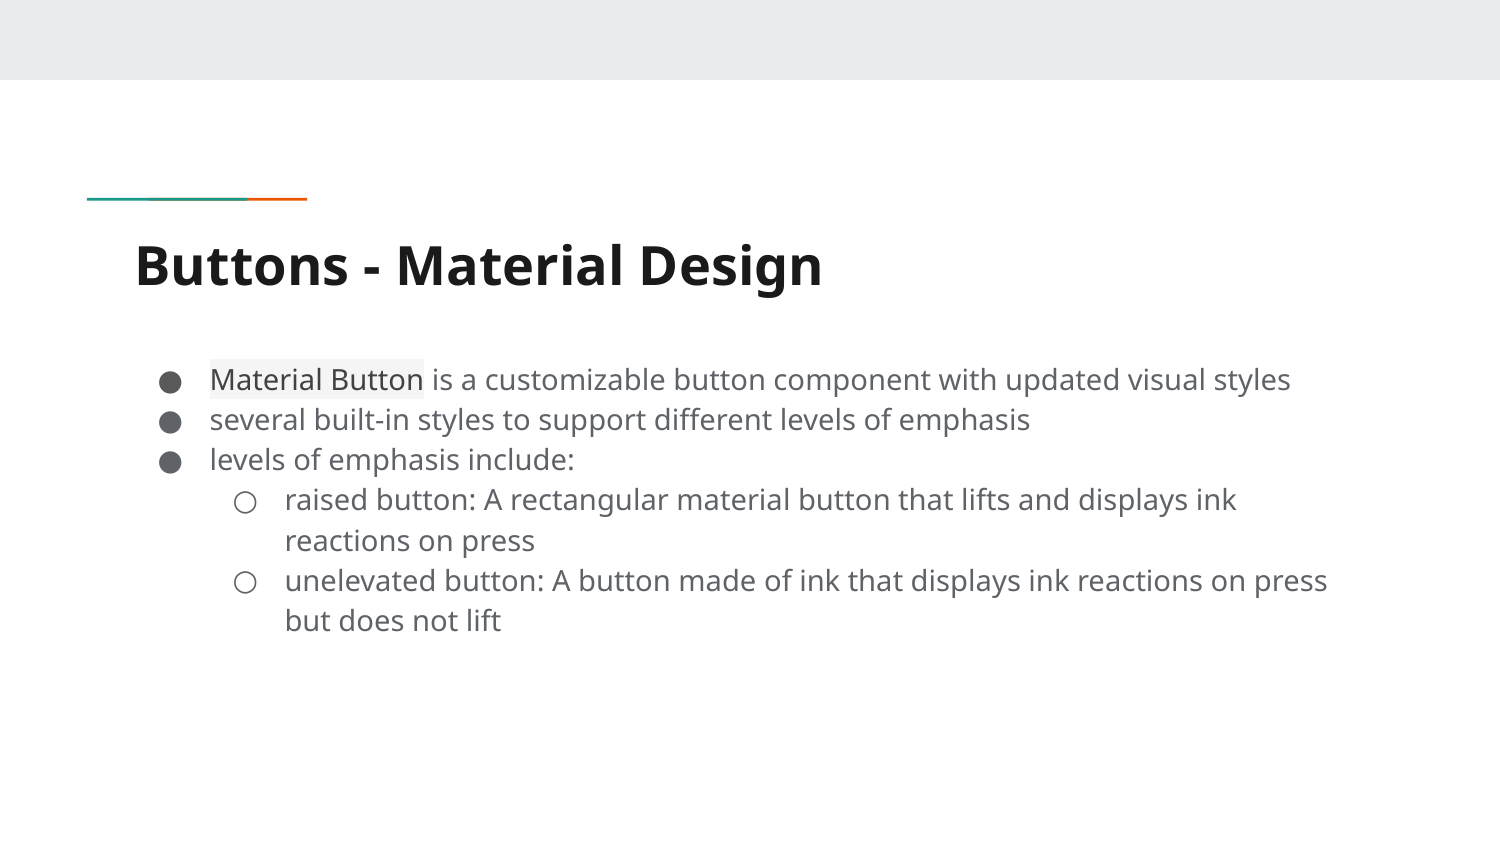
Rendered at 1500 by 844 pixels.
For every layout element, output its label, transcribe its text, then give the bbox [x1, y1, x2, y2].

title Buttons - Material Design [119, 216, 1381, 305]
list Material Button is a customizable button component with updated visual styles several built-in styles to support different levels of emphasis levels of emphasis include: raised button: A rectangular material button that lifts and displays ink reactions on press unelevated button: A button made of ink that displays ink reactions on press but does not lift [119, 341, 1381, 712]
